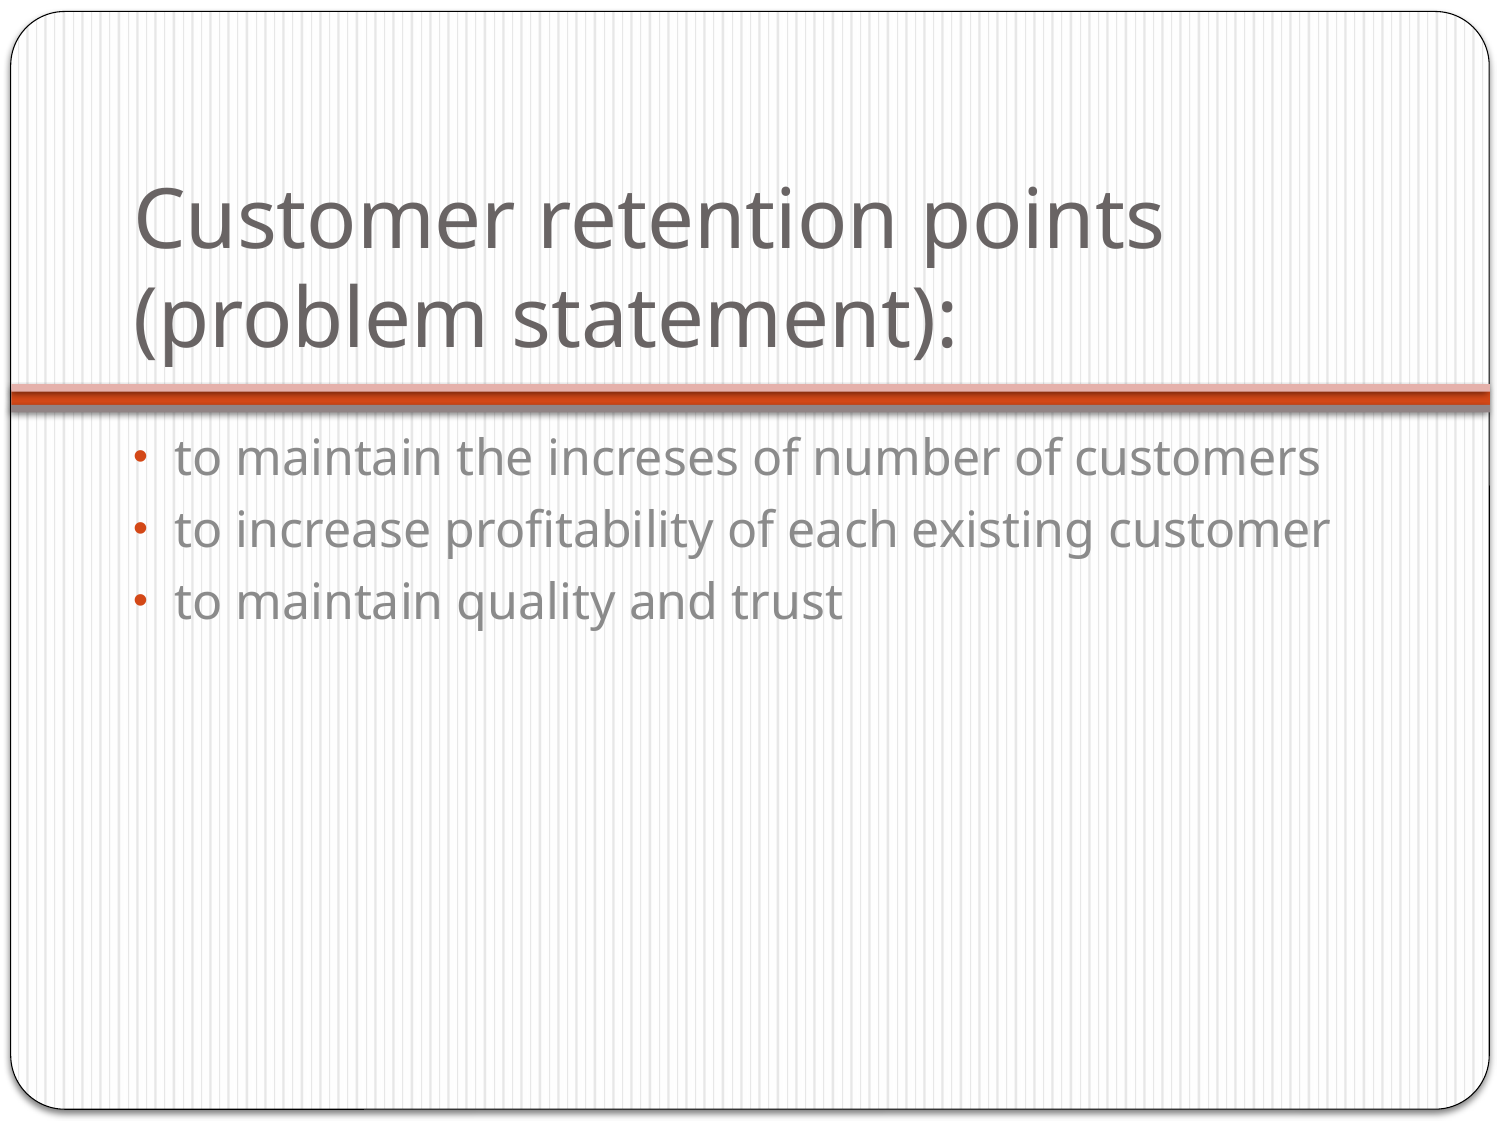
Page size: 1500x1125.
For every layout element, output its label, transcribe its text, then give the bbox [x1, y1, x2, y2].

list to maintain the increses of number of customers to increase profitability of each existing customer to maintain quality and trust [118, 417, 1394, 638]
title Customer retention points (problem statement): [118, 156, 1394, 380]
